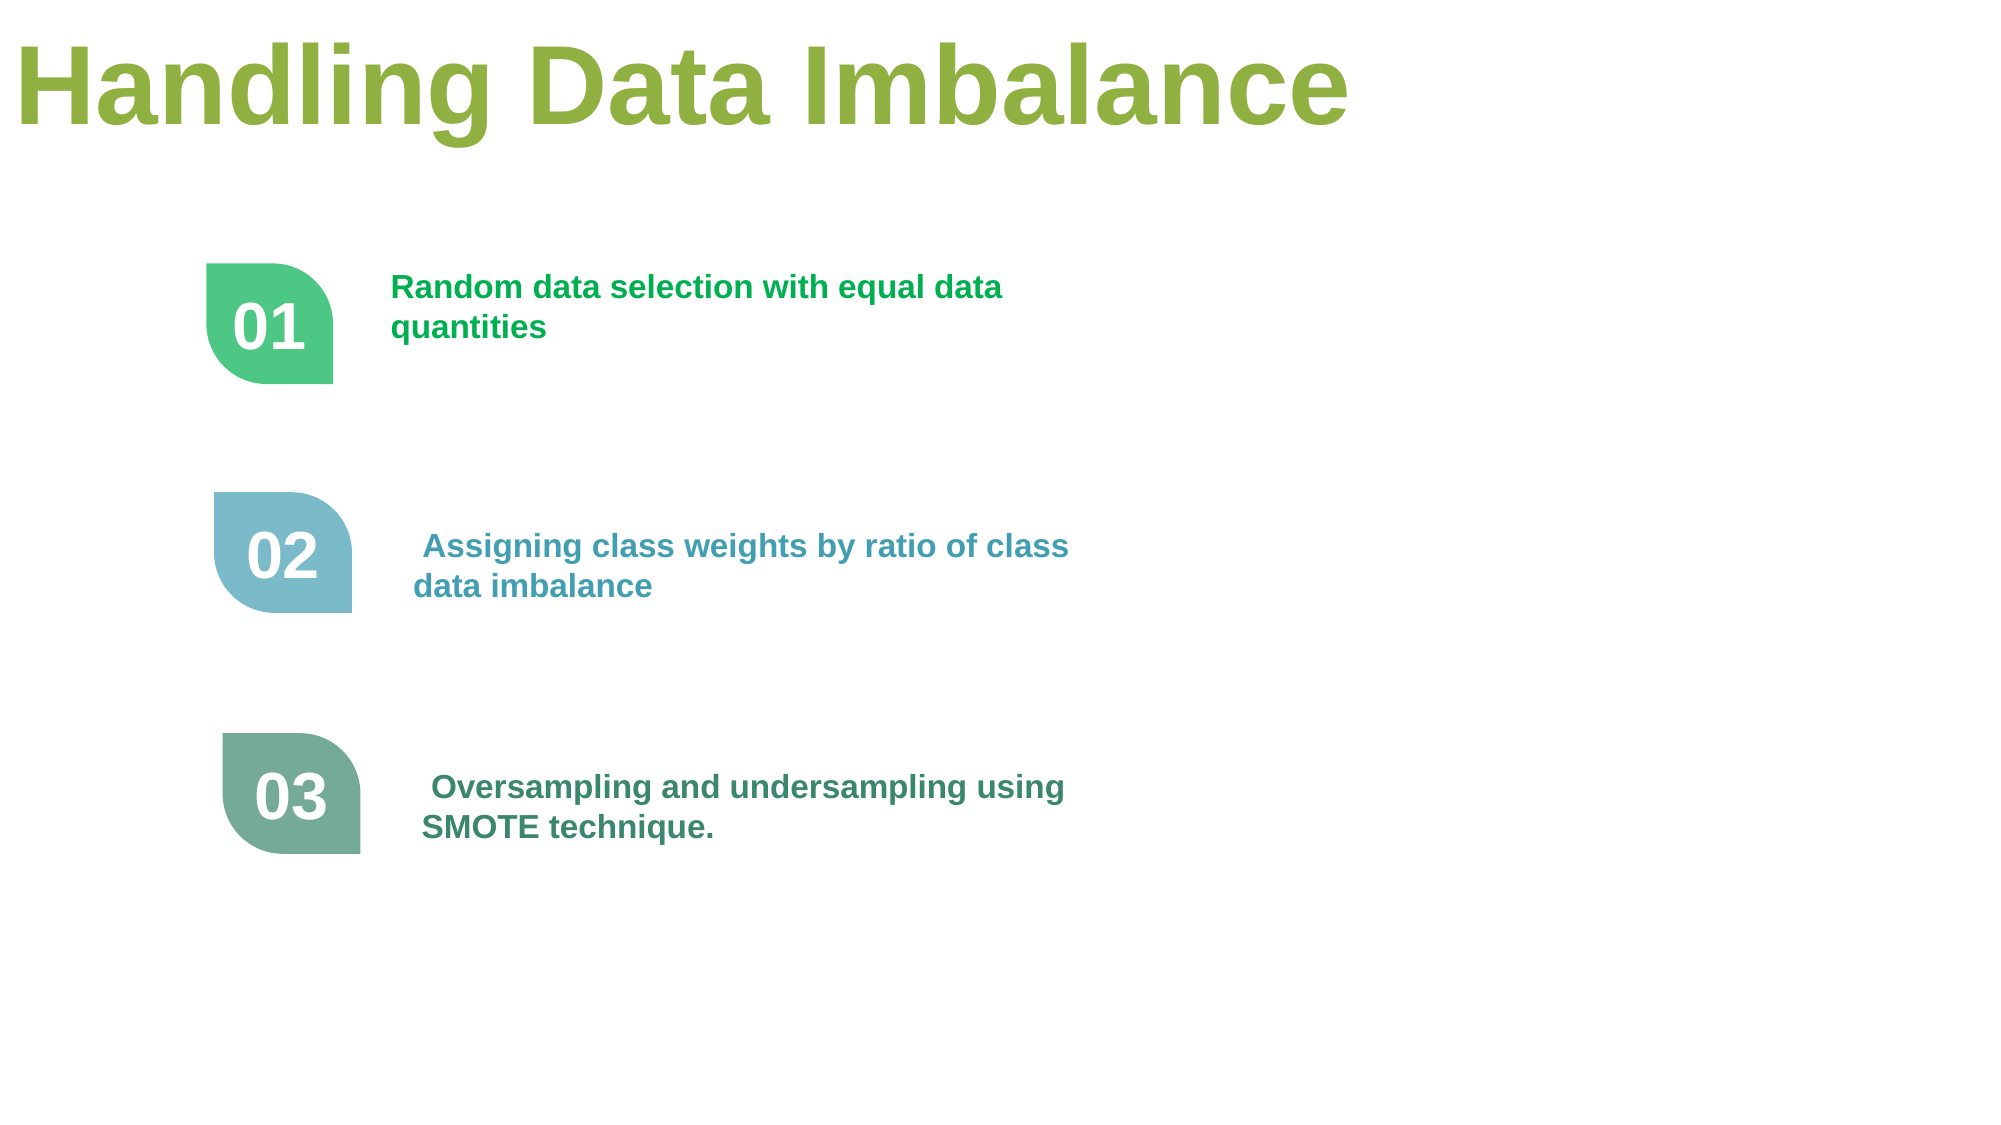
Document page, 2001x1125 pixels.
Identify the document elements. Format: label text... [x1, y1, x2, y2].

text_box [206, 257, 1079, 385]
text_box Handling Data Imbalance [0, 4, 1655, 155]
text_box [214, 492, 1164, 613]
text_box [222, 733, 1172, 854]
